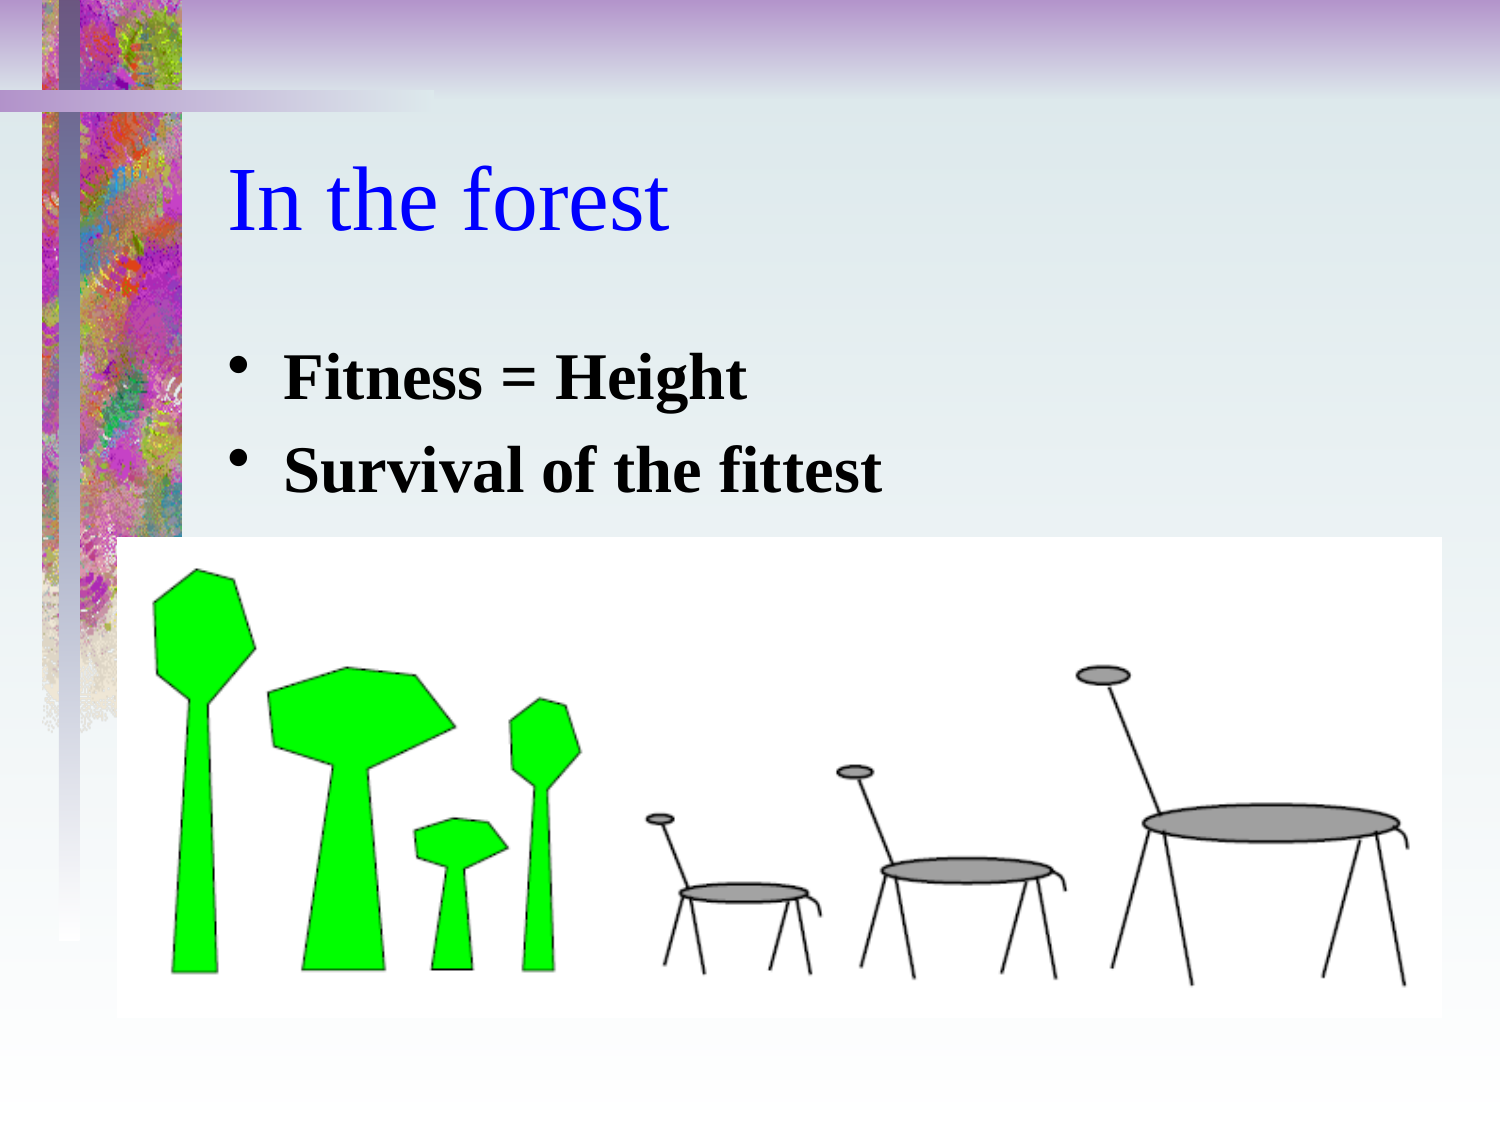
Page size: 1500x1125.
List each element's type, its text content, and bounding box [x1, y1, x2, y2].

picture [80, 111, 1442, 1019]
list Fitness = Height Survival of the fittest [212, 324, 1488, 1001]
title In the forest [212, 99, 1488, 288]
picture [42, 0, 59, 90]
picture [80, 0, 182, 90]
picture [42, 111, 59, 821]
